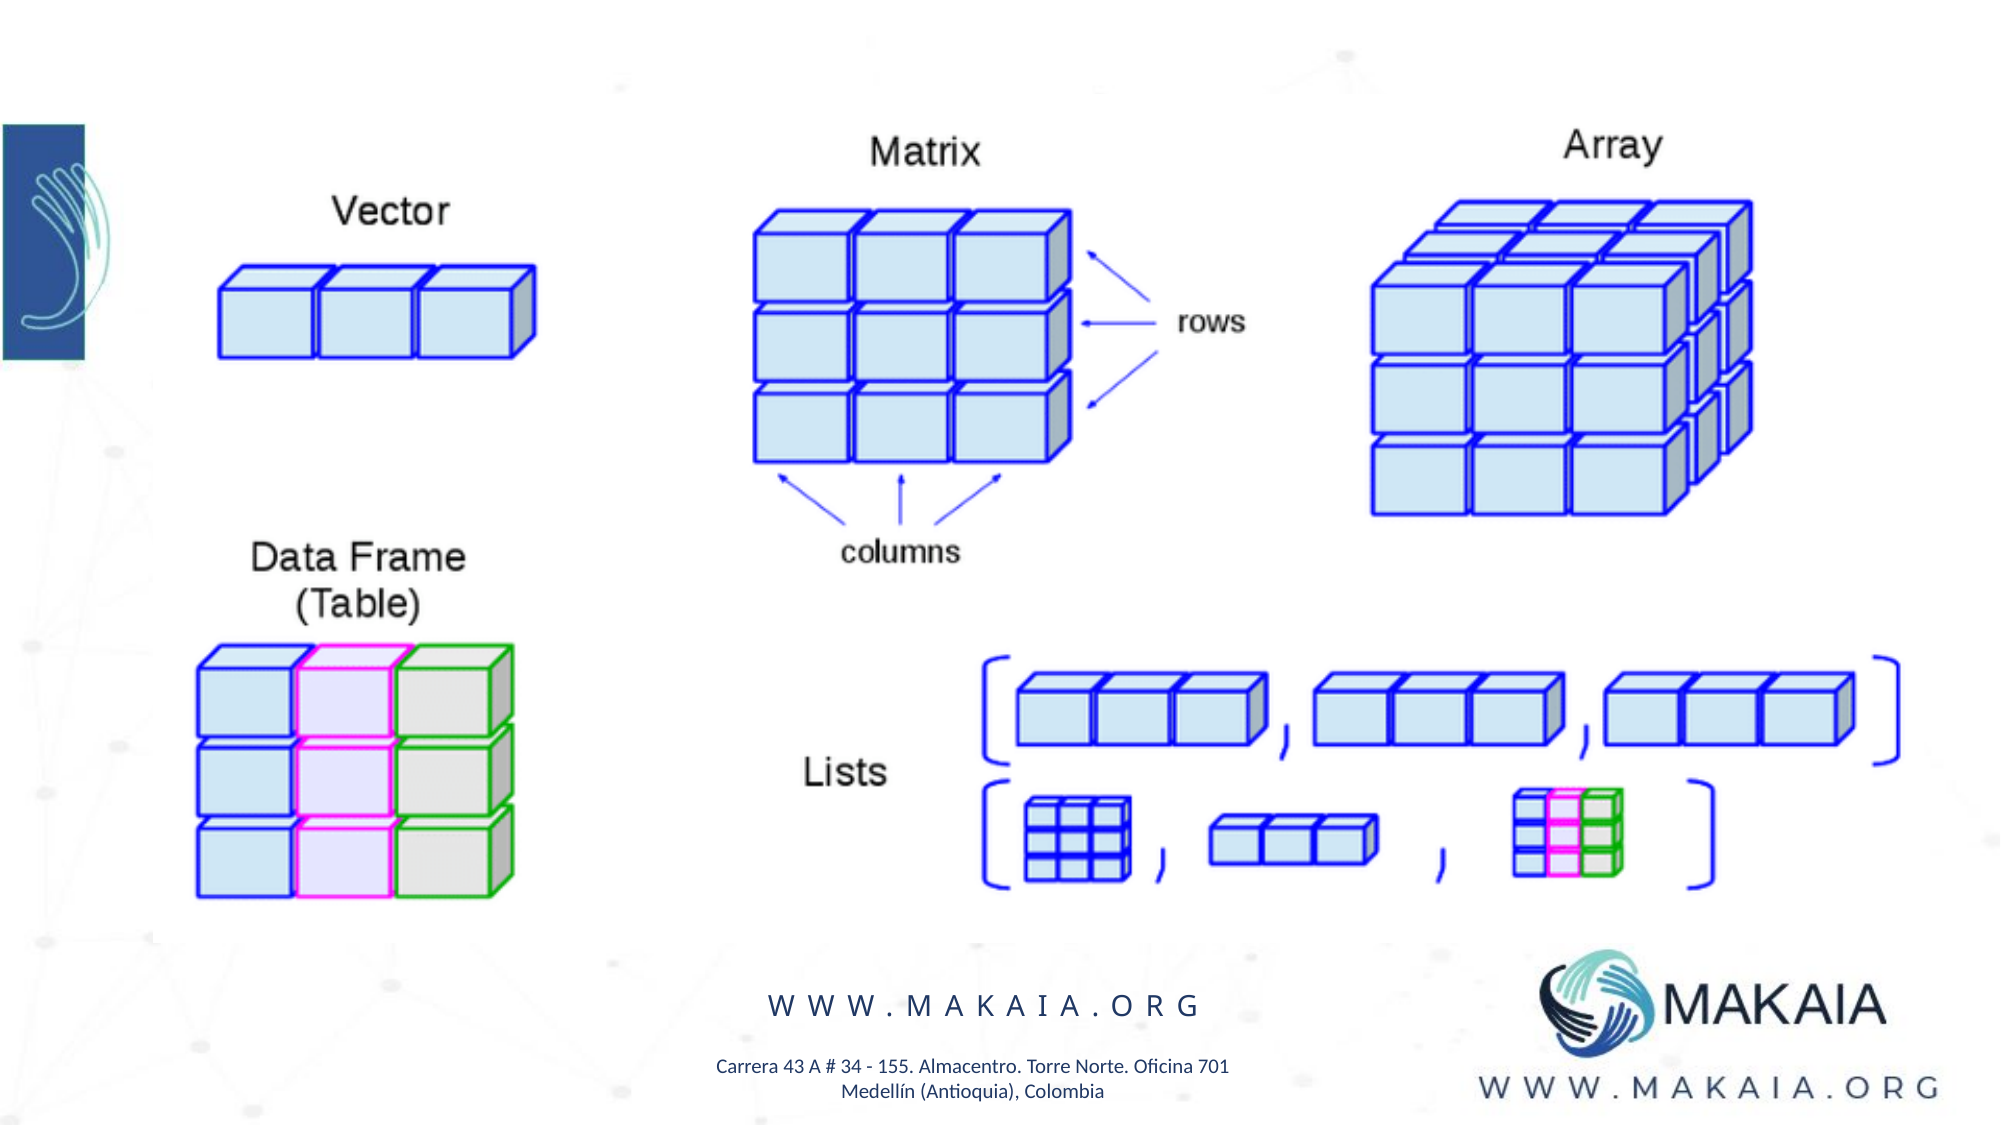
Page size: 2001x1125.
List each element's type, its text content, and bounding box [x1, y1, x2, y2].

text_box WWW.MAKAIA.ORG [489, 979, 1477, 1030]
picture [0, 0, 2001, 1125]
text_box Carrera 43 A # 34 - 155. Almacentro. Torre Norte. Oficina 701 Medellín (Antioquia), Colombia [425, 1045, 1521, 1110]
